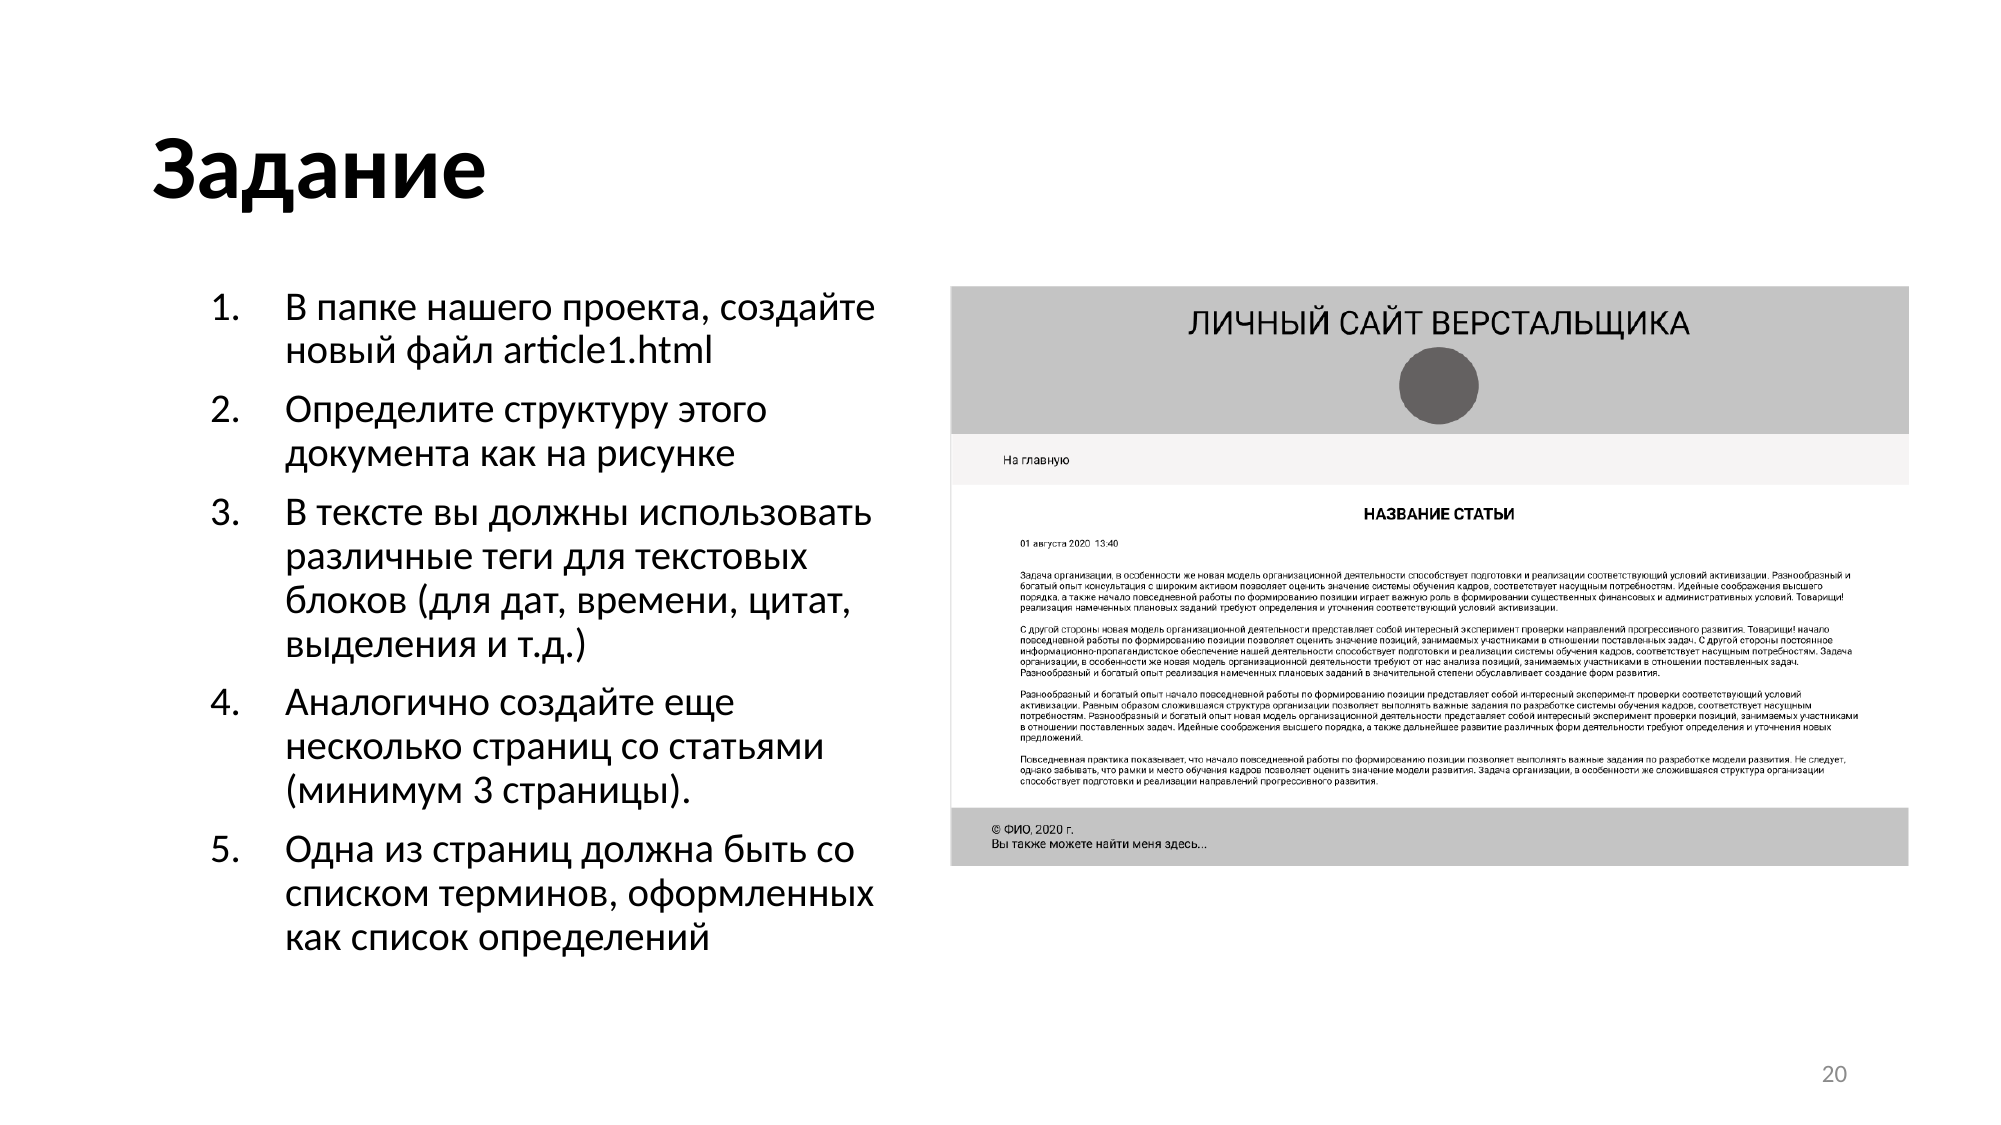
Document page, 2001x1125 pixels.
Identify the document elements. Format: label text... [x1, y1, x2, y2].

slide_number 20 [1412, 1042, 1863, 1103]
title Задание [137, 59, 1863, 278]
list В папке нашего проекта, создайте новый файл article1.html Определите структуру этого документа как на рисунке В тексте вы должны использовать различные теги для текстовых блоков (для дат, времени, цитат, выделения и т.д.) Аналогично создайте еще несколько страниц со статьями (минимум 3 страницы). Одна из страниц должна быть со списком терминов, оформленных как список определений [187, 277, 897, 1000]
picture [950, 286, 1909, 866]
